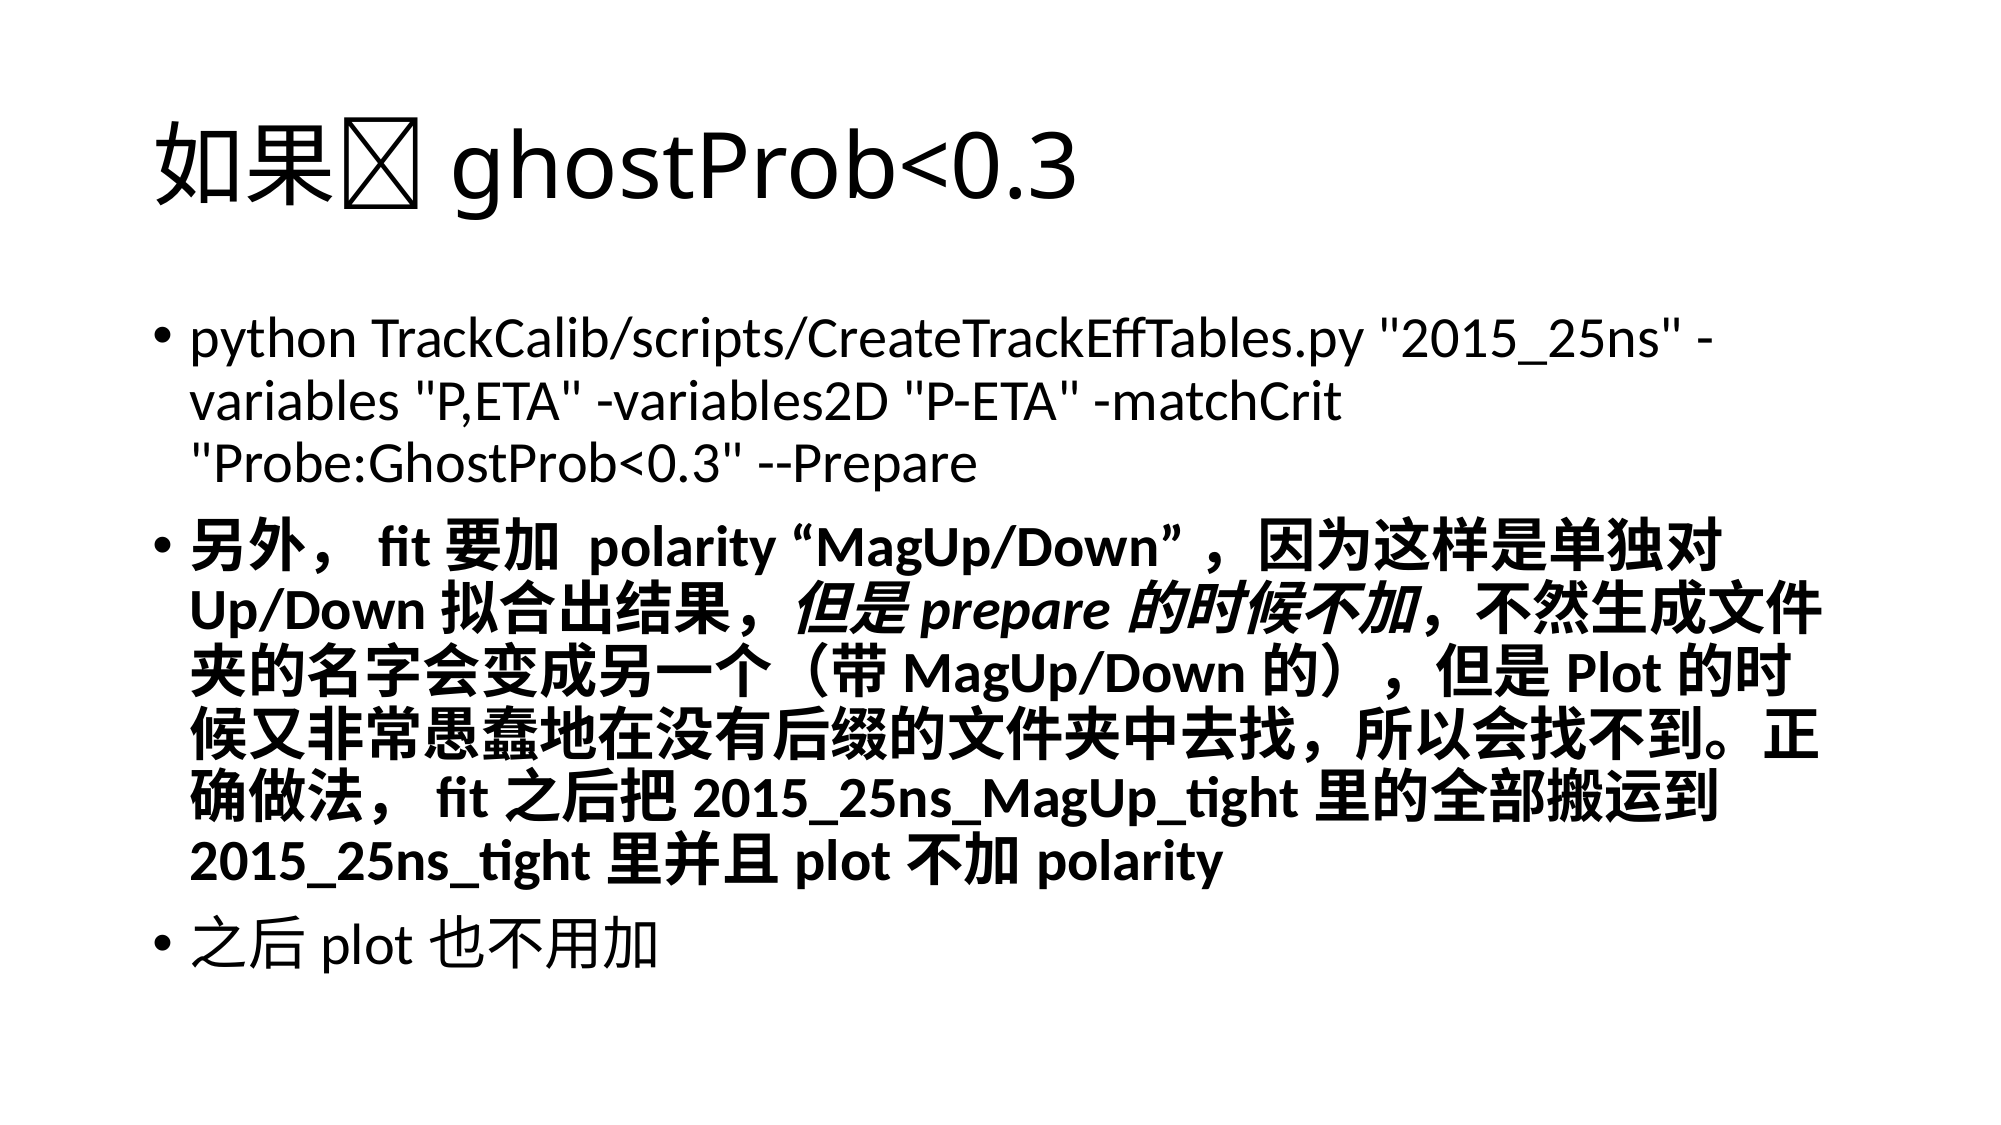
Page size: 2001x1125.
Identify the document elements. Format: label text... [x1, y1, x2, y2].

list python TrackCalib/scripts/CreateTrackEffTables.py "2015_25ns" -variables "P,ETA" -variables2D "P-ETA" -matchCrit "Probe:GhostProb<0.3" --Prepare 另外，fit要加 polarity “MagUp/Down”，因为这样是单独对Up/Down拟合出结果，但是prepare的时候不加，不然生成文件夹的名字会变成另一个（带MagUp/Down的），但是Plot的时候又非常愚蠢地在没有后缀的文件夹中去找，所以会找不到。正确做法，fit之后把2015_25ns_MagUp_tight里的全部搬运到2015_25ns_tight里并且plot不加polarity 之后plot也不用加 [137, 299, 1863, 1014]
title 如果➕ghostProb<0.3 [137, 59, 1863, 278]
